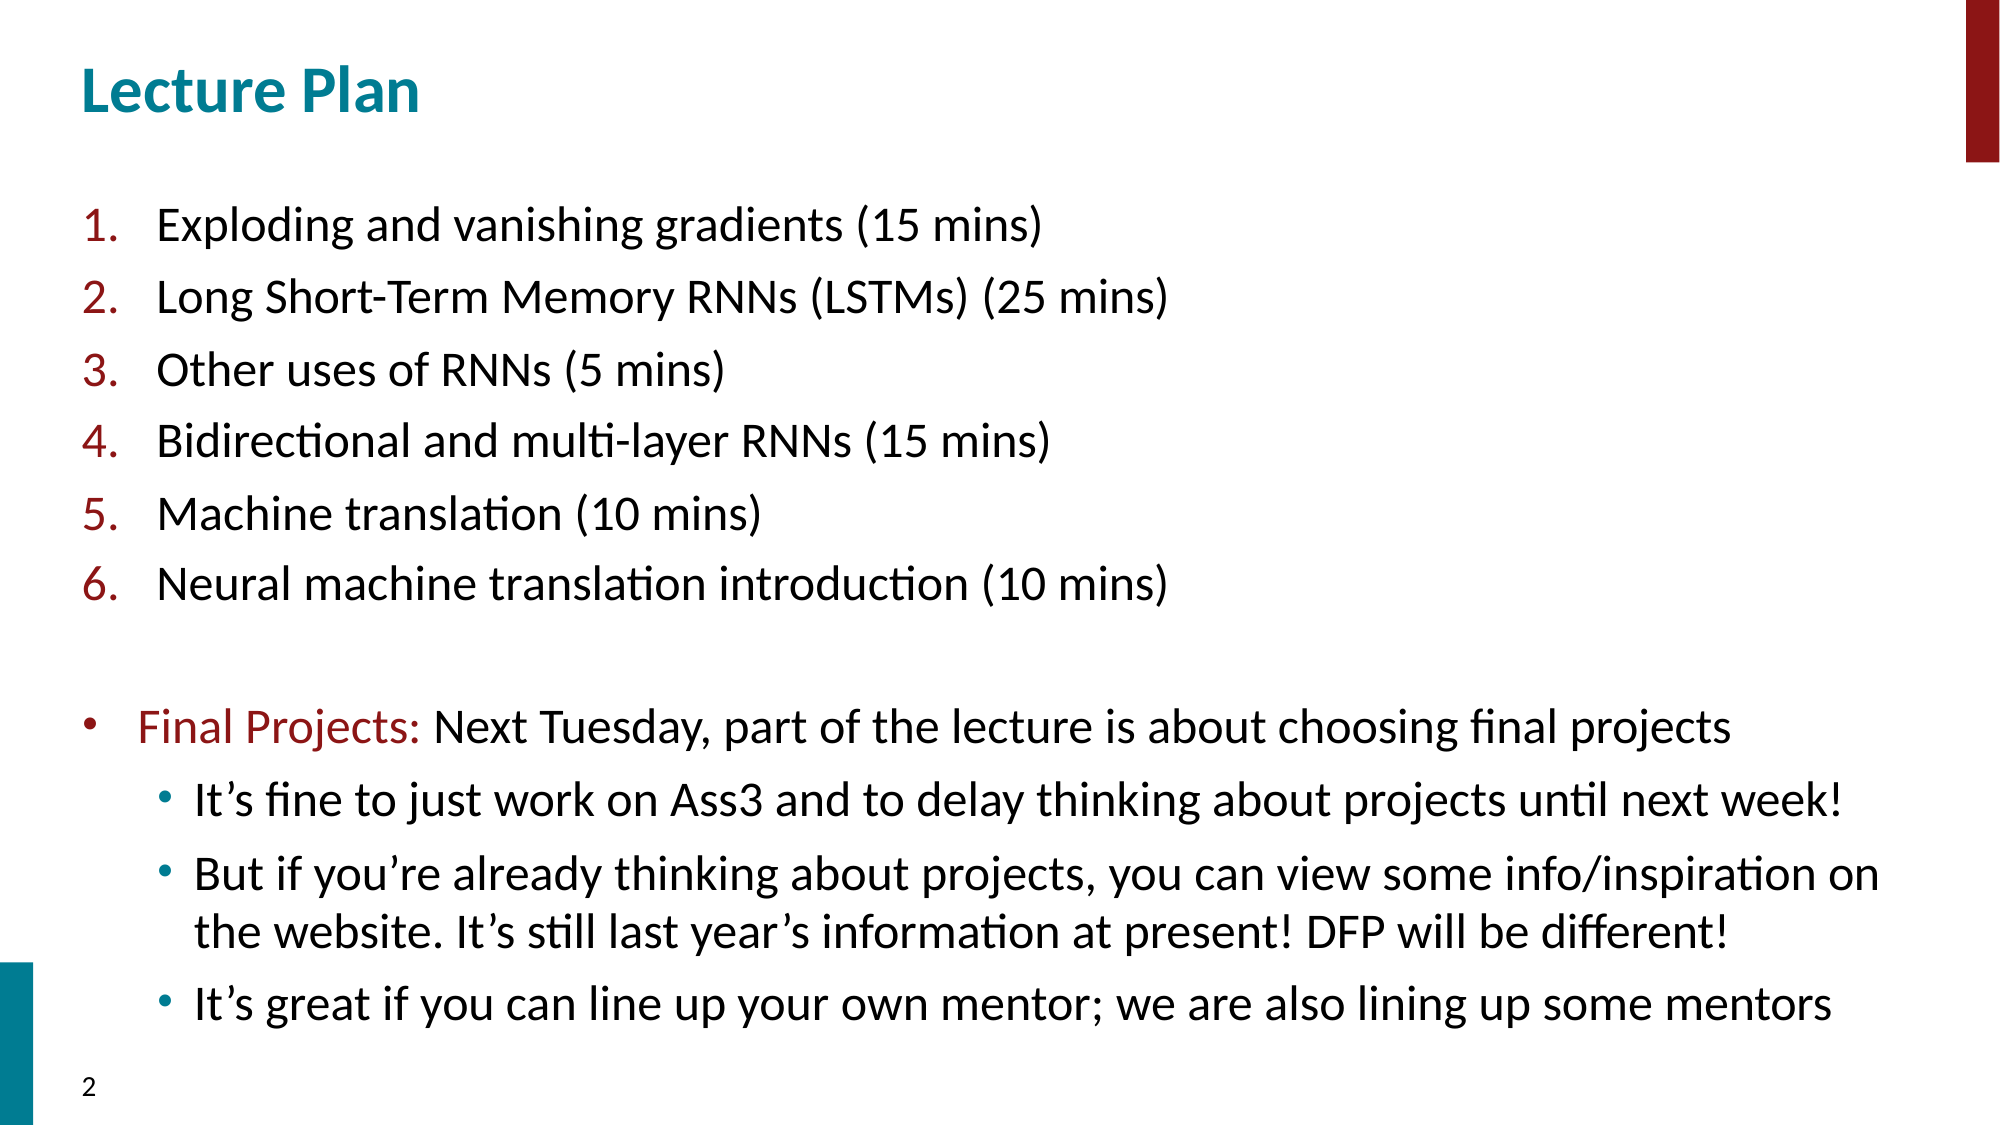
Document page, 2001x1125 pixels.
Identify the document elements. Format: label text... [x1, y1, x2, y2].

slide_number 2 [50, 1054, 120, 1125]
title Lecture Plan [79, 43, 1713, 176]
text_box Exploding and vanishing gradients (15 mins) Long Short-Term Memory RNNs (LSTMs) (25 mins) Other uses of RNNs (5 mins) Bidirectional and multi-layer RNNs (15 mins) Machine translation (10 mins) Neural machine translation introduction (10 mins) Final Projects: Next Tuesday, part of the lecture is about choosing final projects It’s fine to just work on Ass3 and to delay thinking about projects until next week! But if you’re already thinking about projects, you can view some info/inspiration on the website. It’s still last year’s information at present! DFP will be different! It’s great if you can line up your own mentor; we are also lining up some mentors [79, 176, 1890, 1031]
